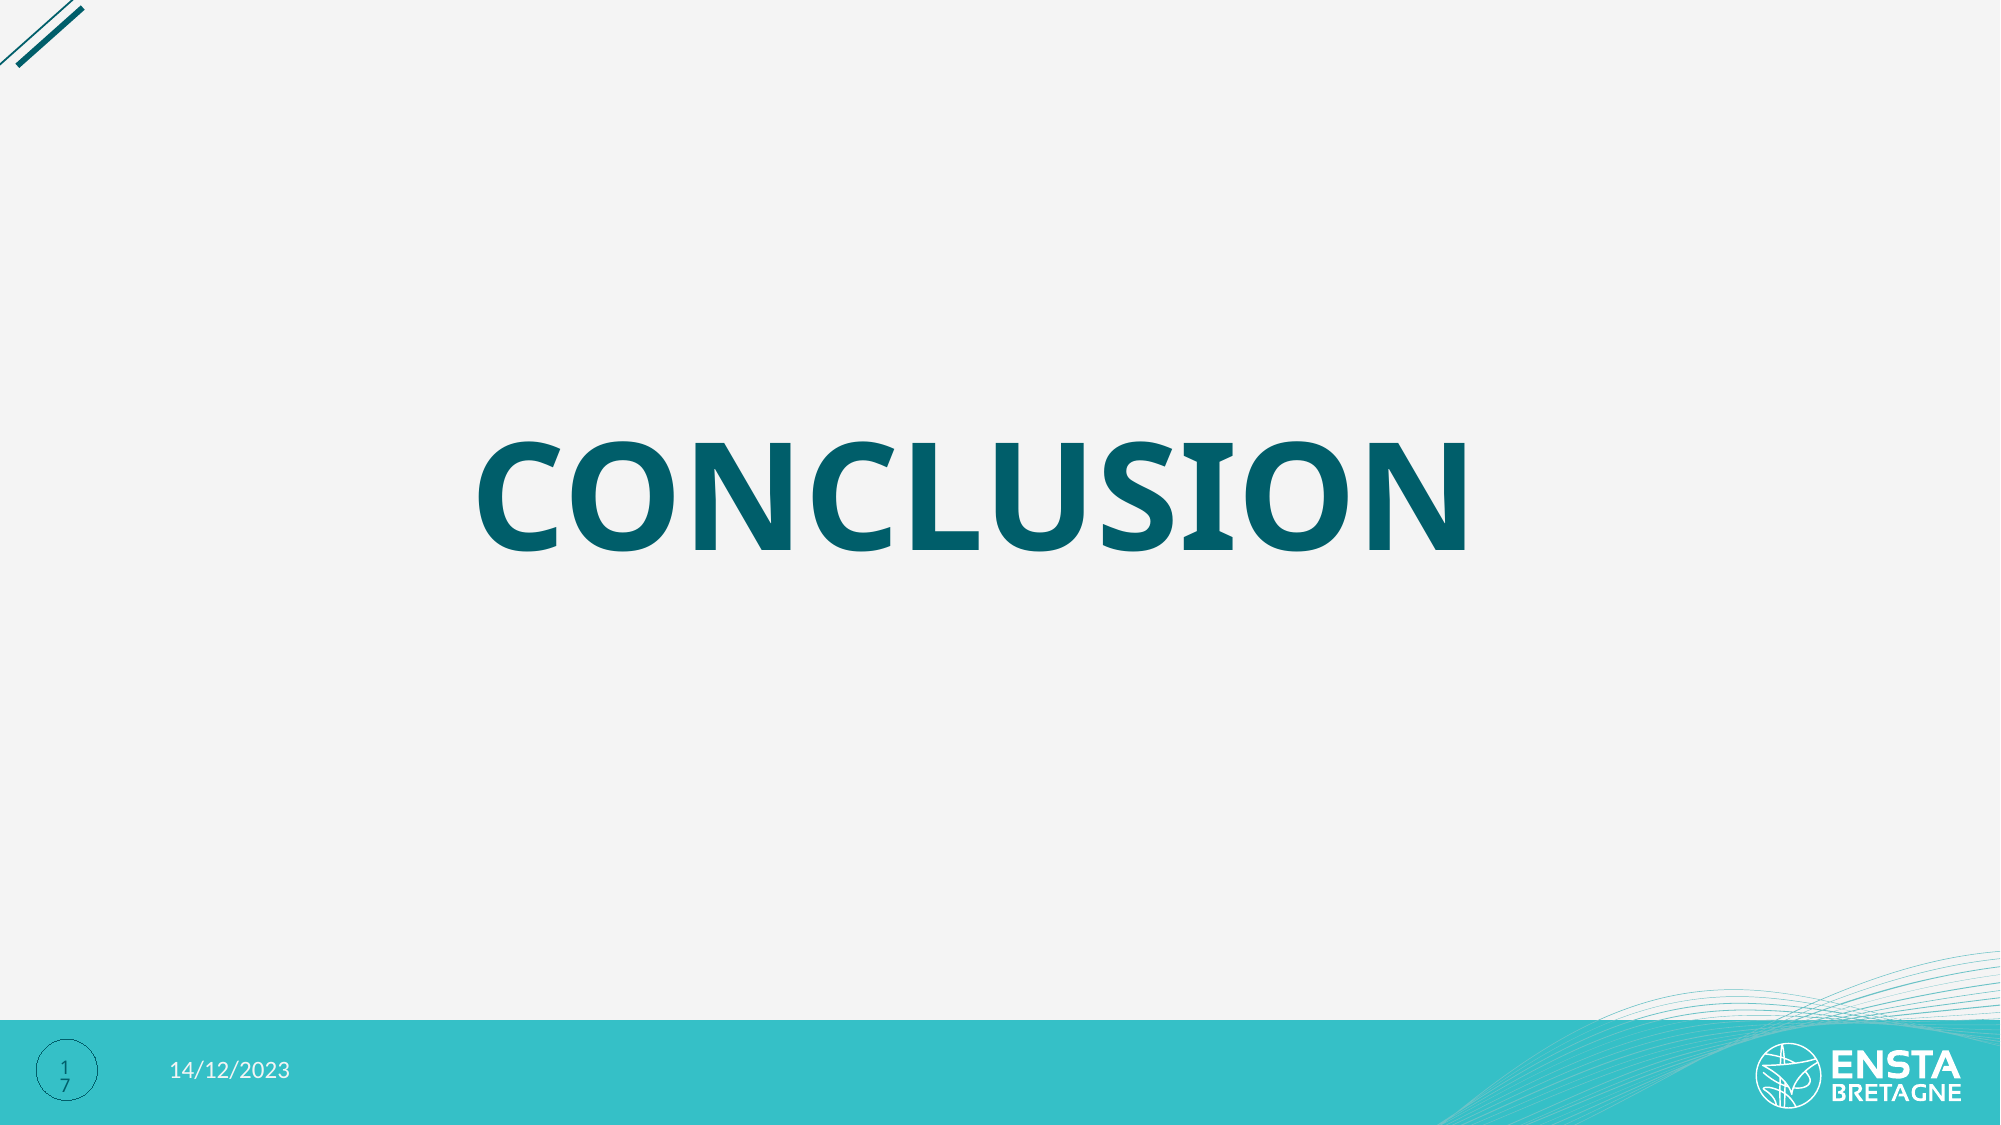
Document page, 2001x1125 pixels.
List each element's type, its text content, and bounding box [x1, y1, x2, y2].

title CONCLUSION [470, 420, 1530, 639]
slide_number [154, 1039, 311, 1099]
text_box 17 [36, 1039, 98, 1101]
